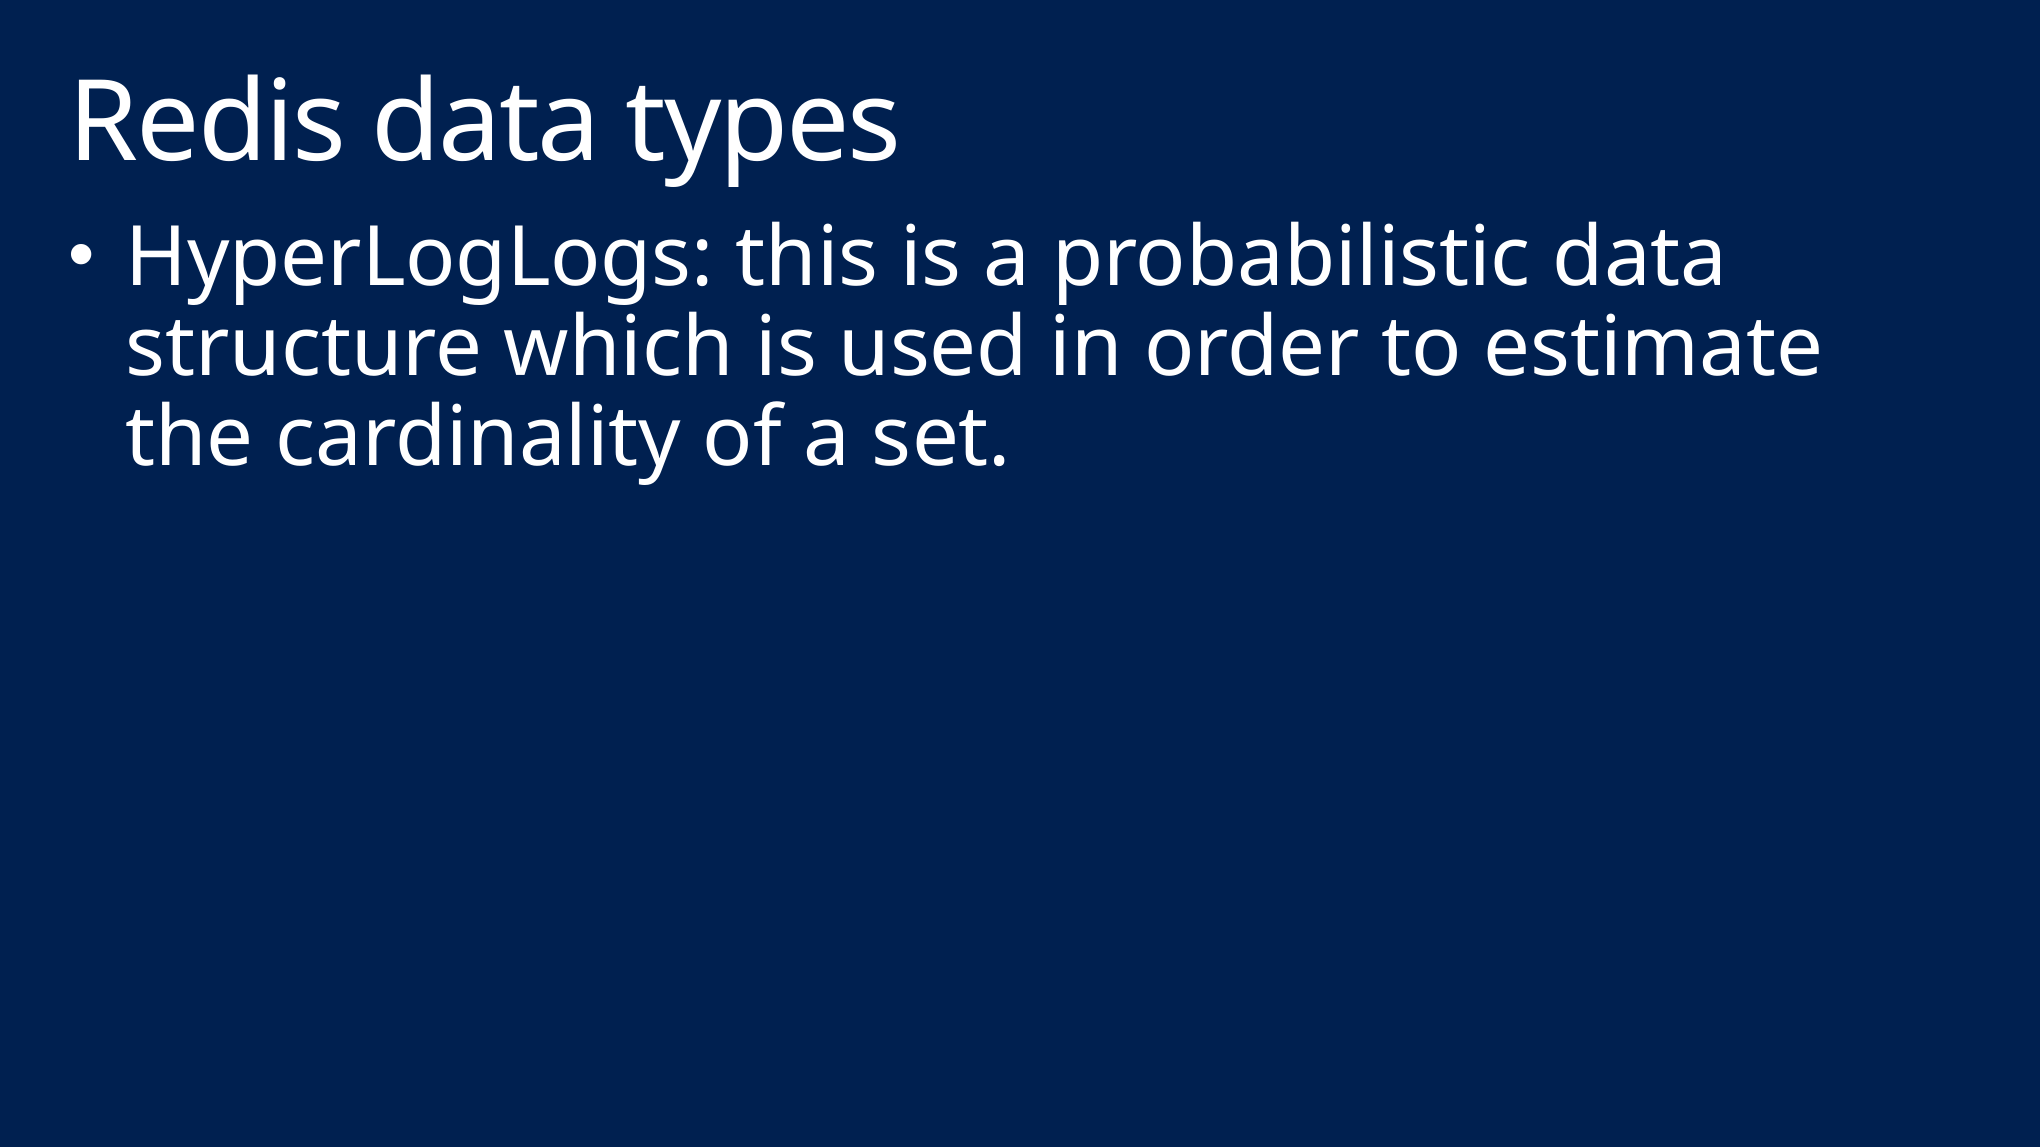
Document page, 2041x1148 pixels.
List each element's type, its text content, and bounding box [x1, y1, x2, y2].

title Redis data types [45, 48, 1996, 199]
list HyperLogLogs: this is a probabilistic data structure which is used in order to estimate the cardinality of a set. [45, 199, 1996, 502]
